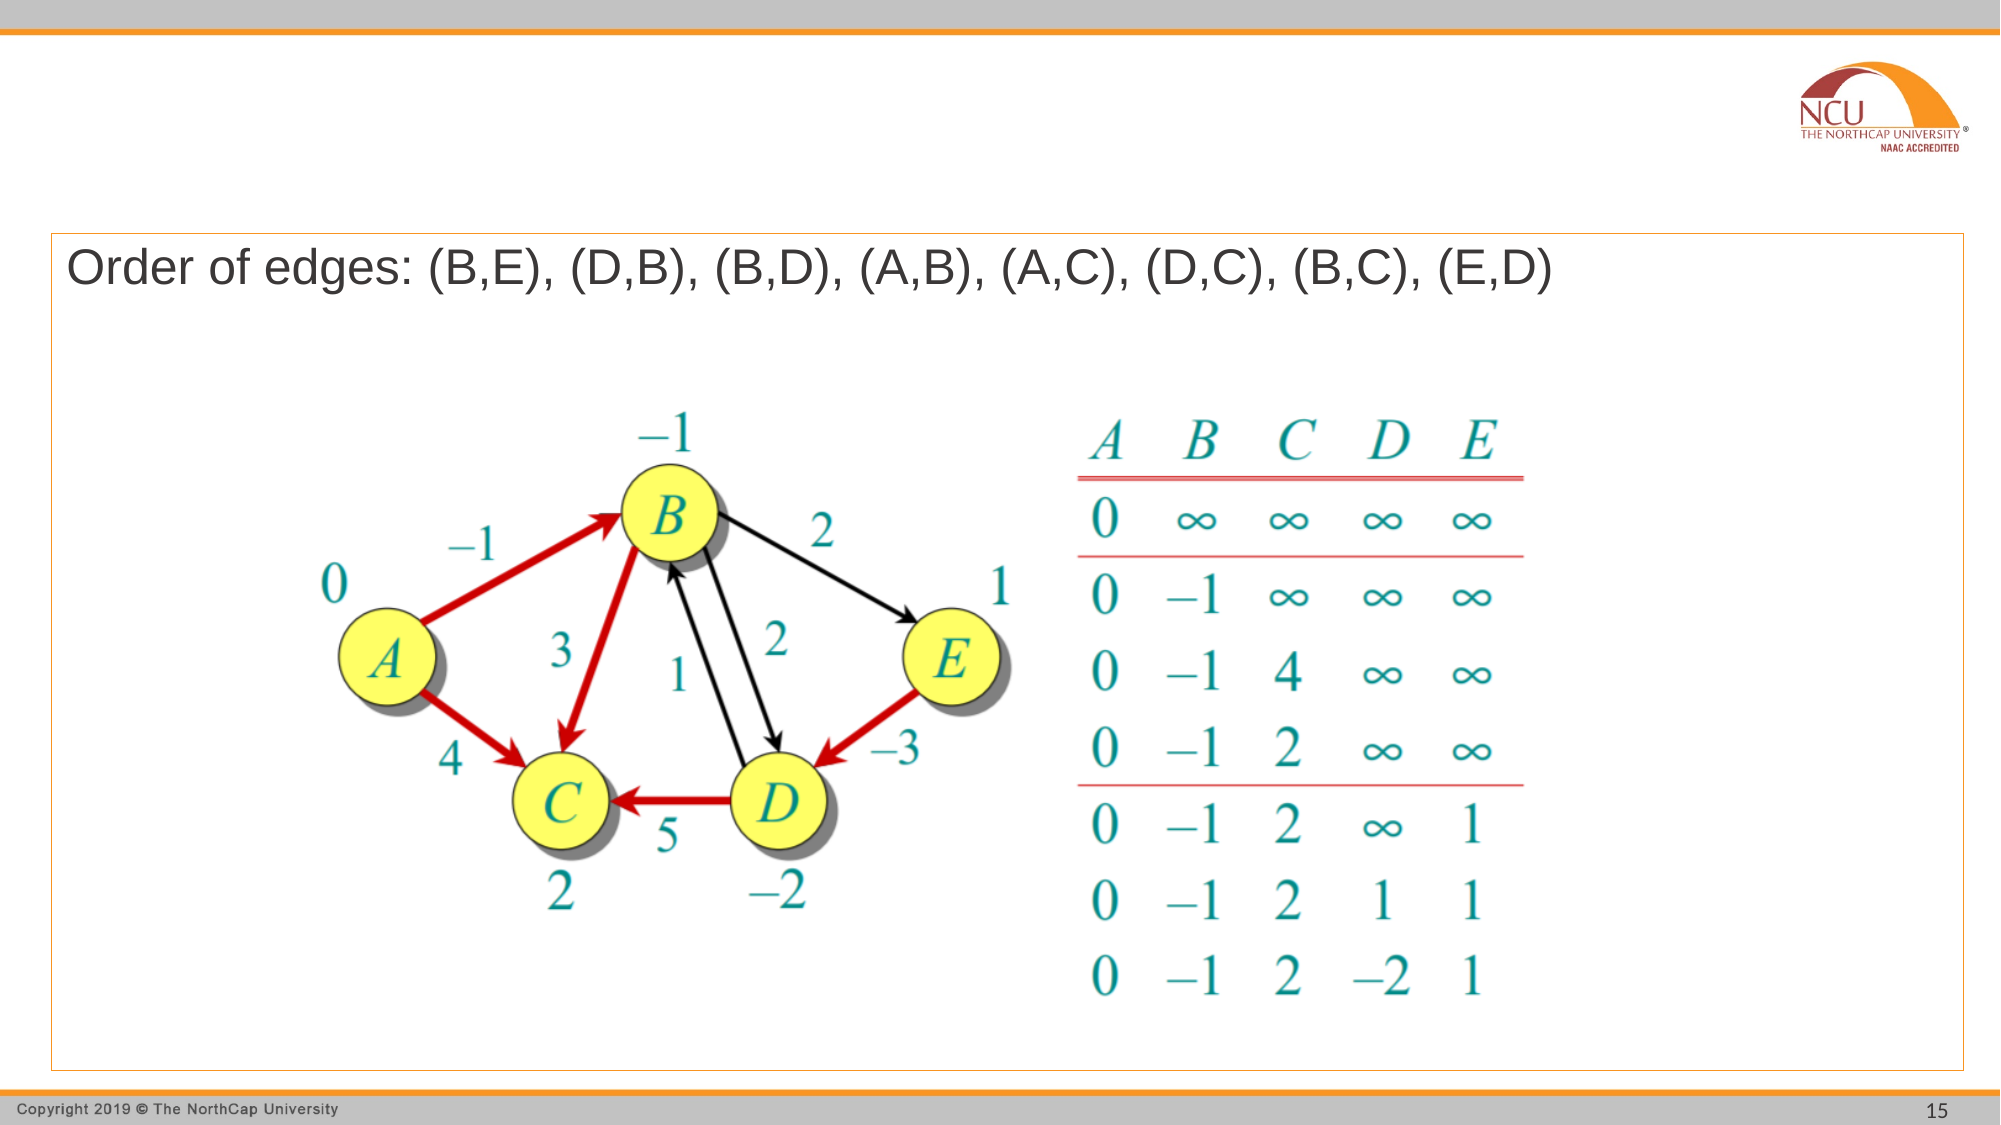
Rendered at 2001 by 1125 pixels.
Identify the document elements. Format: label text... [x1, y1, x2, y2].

picture [0, 0, 2000, 1125]
slide_number 15 [1791, 1094, 1964, 1125]
list Order of edges: (B,E), (D,B), (B,D), (A,B), (A,C), (D,C), (B,C), (E,D) [51, 233, 1964, 1071]
